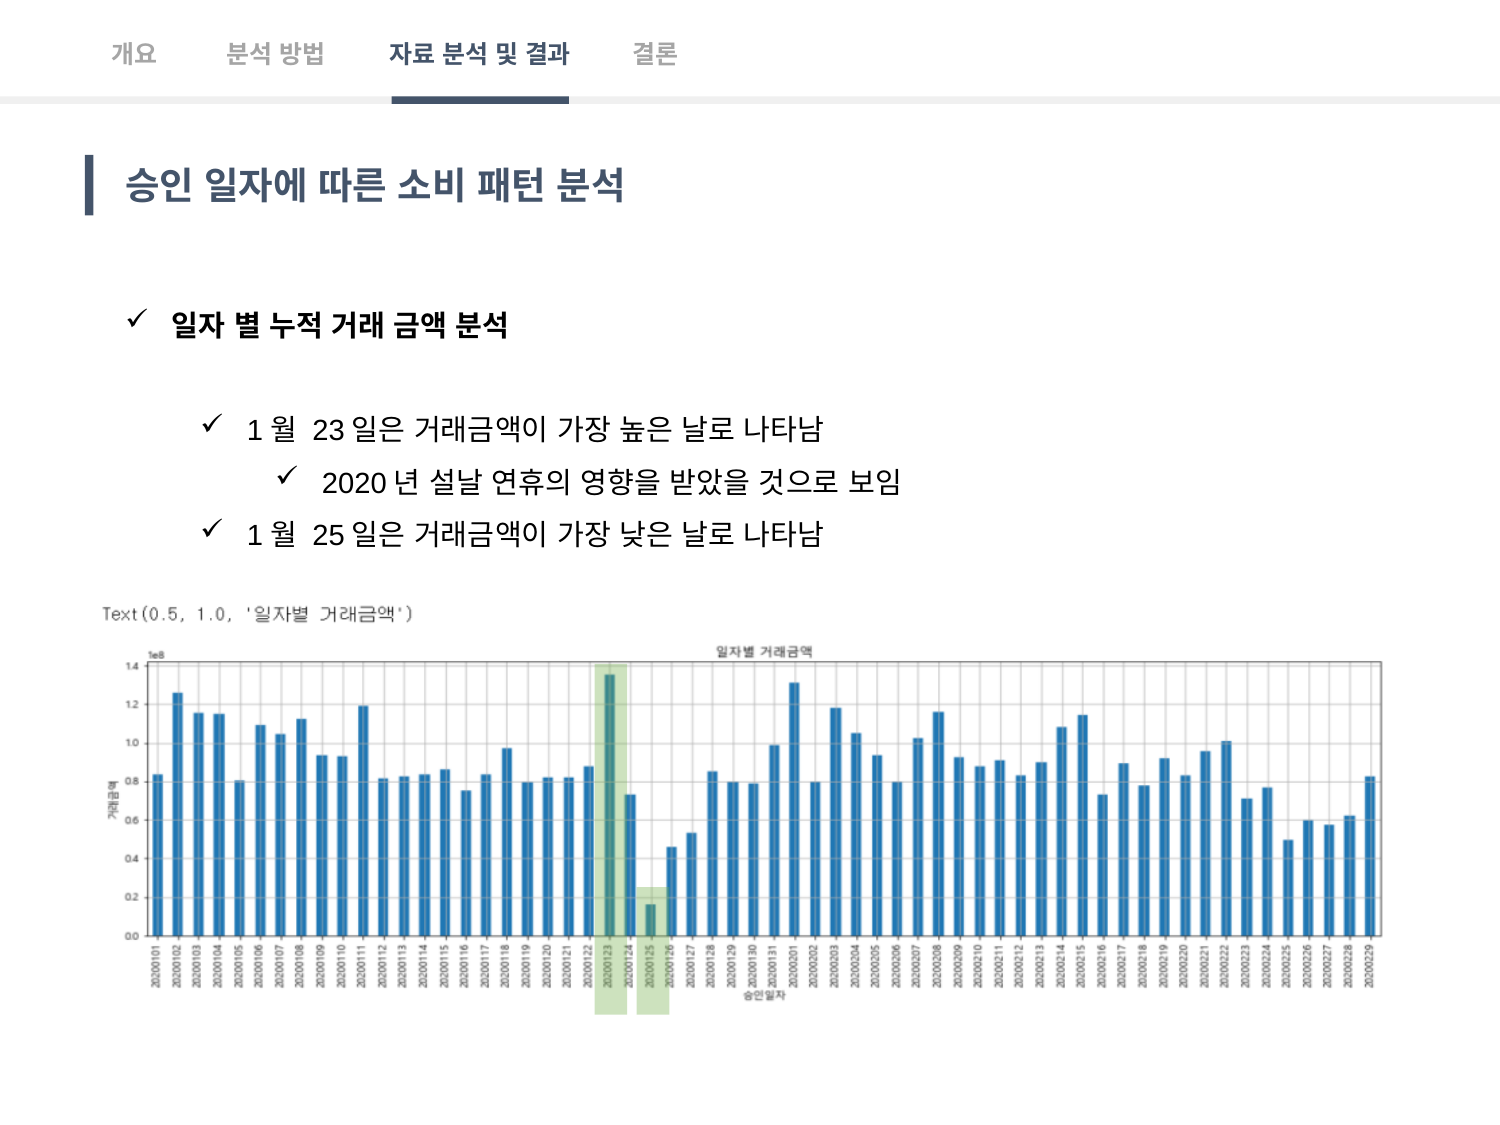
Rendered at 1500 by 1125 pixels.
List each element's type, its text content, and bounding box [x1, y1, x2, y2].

text_box 분석 방법 [212, 31, 341, 77]
text_box 결론 [617, 31, 694, 77]
text_box [84, 154, 94, 216]
text_box 자료 분석 및 결과 [374, 31, 587, 77]
picture [100, 601, 1400, 1015]
text_box [391, 95, 570, 105]
text_box [0, 95, 391, 105]
text_box [570, 95, 1500, 105]
text_box 개요 [97, 31, 173, 77]
text_box 승인 일자에 따른 소비 패턴 분석 [110, 154, 1062, 215]
text_box 일자 별 누적 거래 금액 분석 1월 23일은 거래금액이 가장 높은 날로 나타남 2020년 설날 연휴의 영향을 받았을 것으로 보임 1월 25일은 거래금액이 가장 낮은 날로 나타남 [110, 281, 1467, 559]
